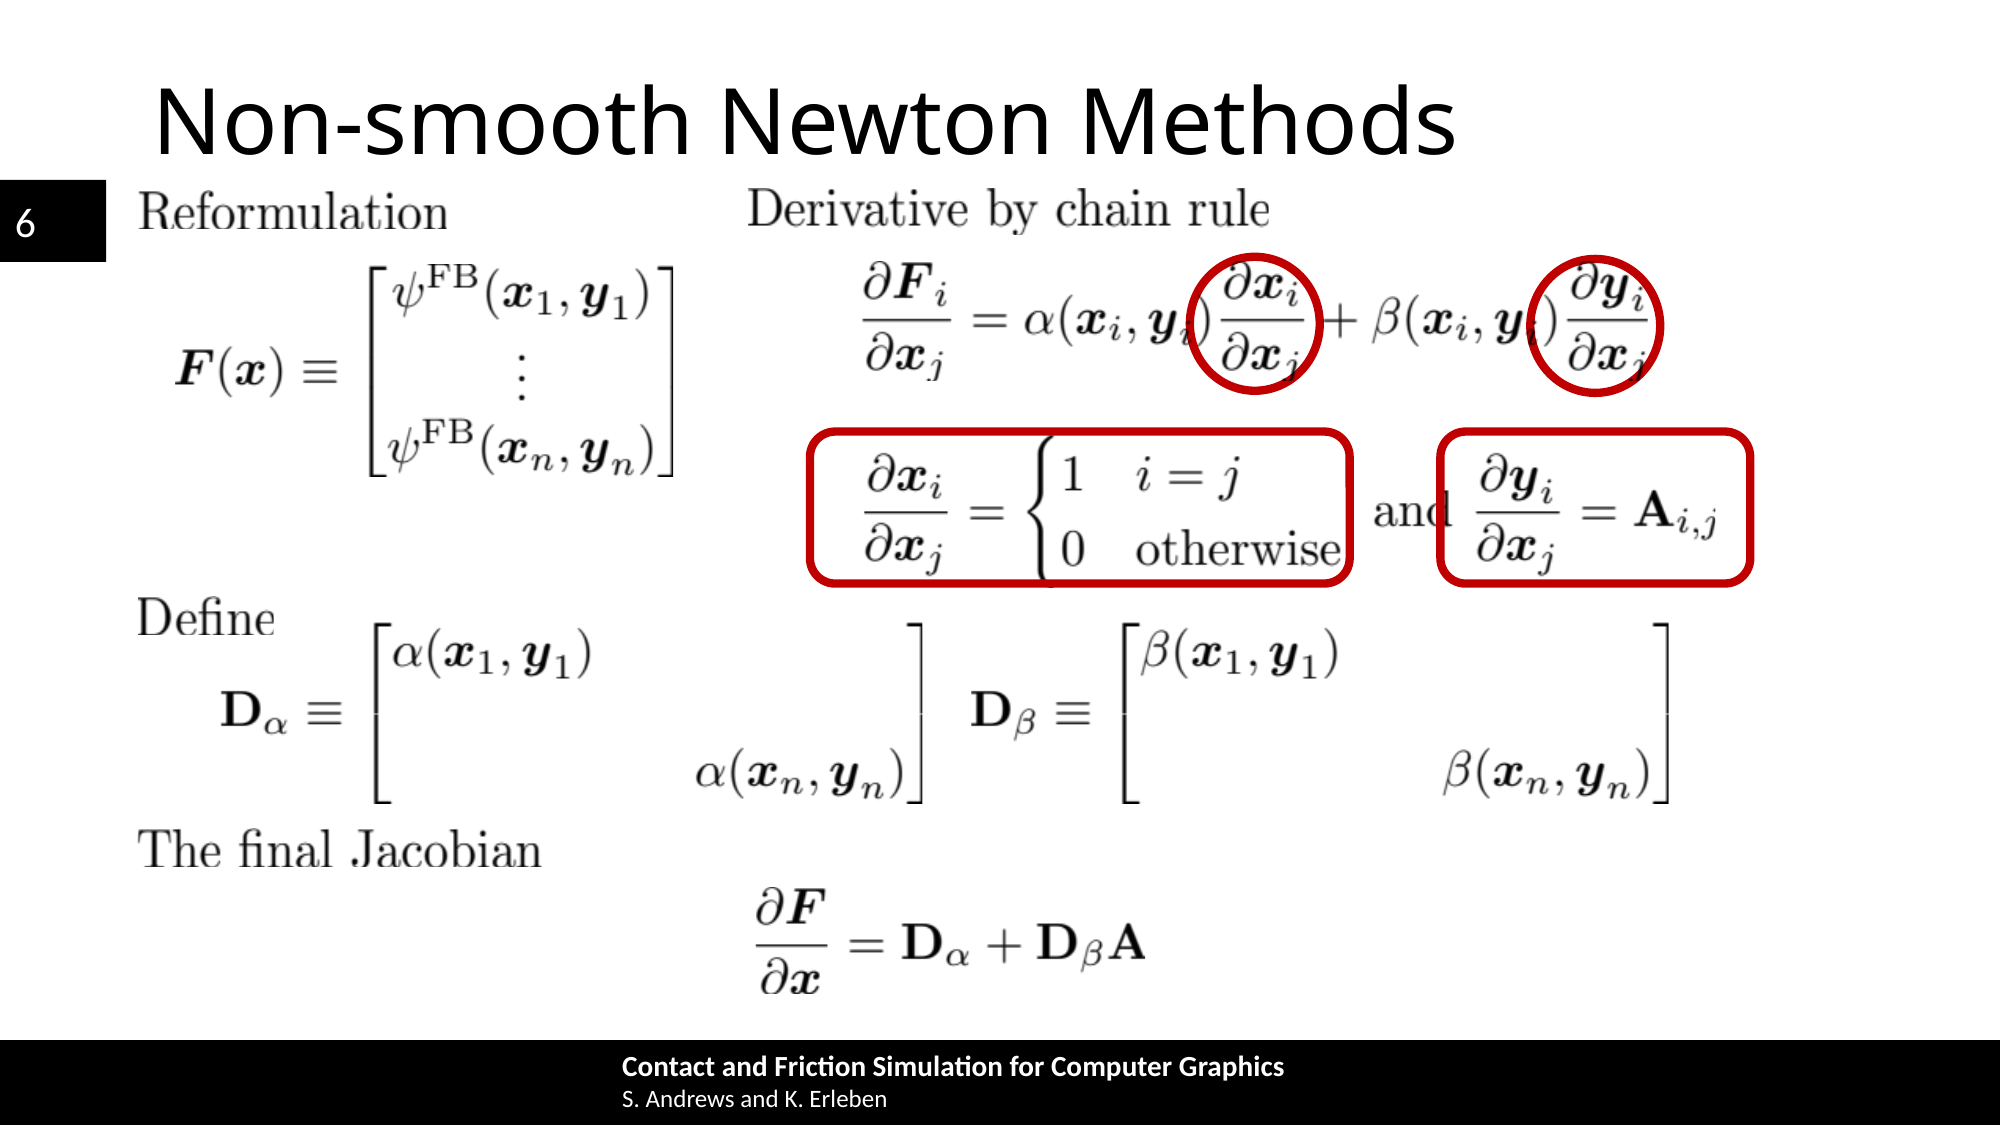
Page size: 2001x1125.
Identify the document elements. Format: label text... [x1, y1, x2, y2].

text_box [747, 188, 1648, 381]
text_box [138, 596, 1669, 804]
title Non-smooth Newton Methods [137, 59, 1863, 190]
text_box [1440, 258, 1751, 584]
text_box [138, 190, 674, 478]
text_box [137, 828, 1145, 994]
picture [863, 434, 1716, 588]
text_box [809, 381, 1350, 584]
